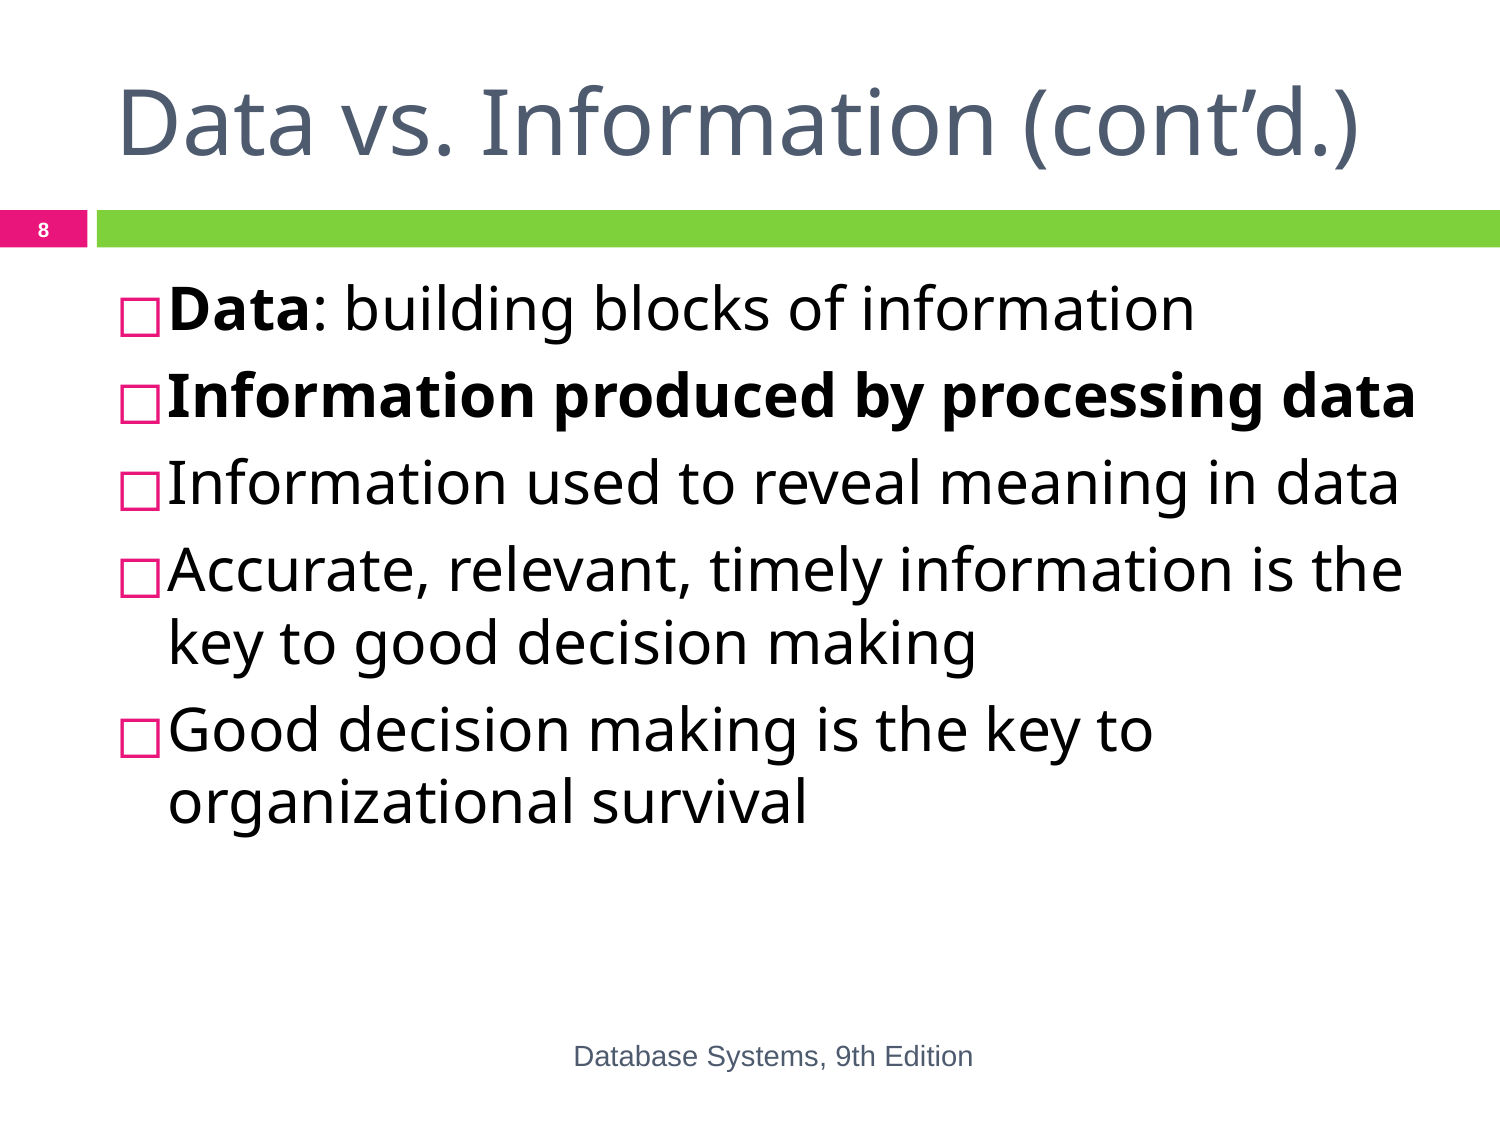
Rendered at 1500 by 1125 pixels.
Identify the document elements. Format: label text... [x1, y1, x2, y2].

slide_number ‹#› [0, 208, 88, 249]
title Data vs. Information (cont’d.) [100, 37, 1438, 200]
footer Database Systems, 9th Edition [99, 1024, 990, 1085]
list Data: building blocks of information Information produced by processing data Information used to reveal meaning in data Accurate, relevant, timely information is the key to good decision making Good decision making is the key to organizational survival [100, 262, 1438, 1000]
